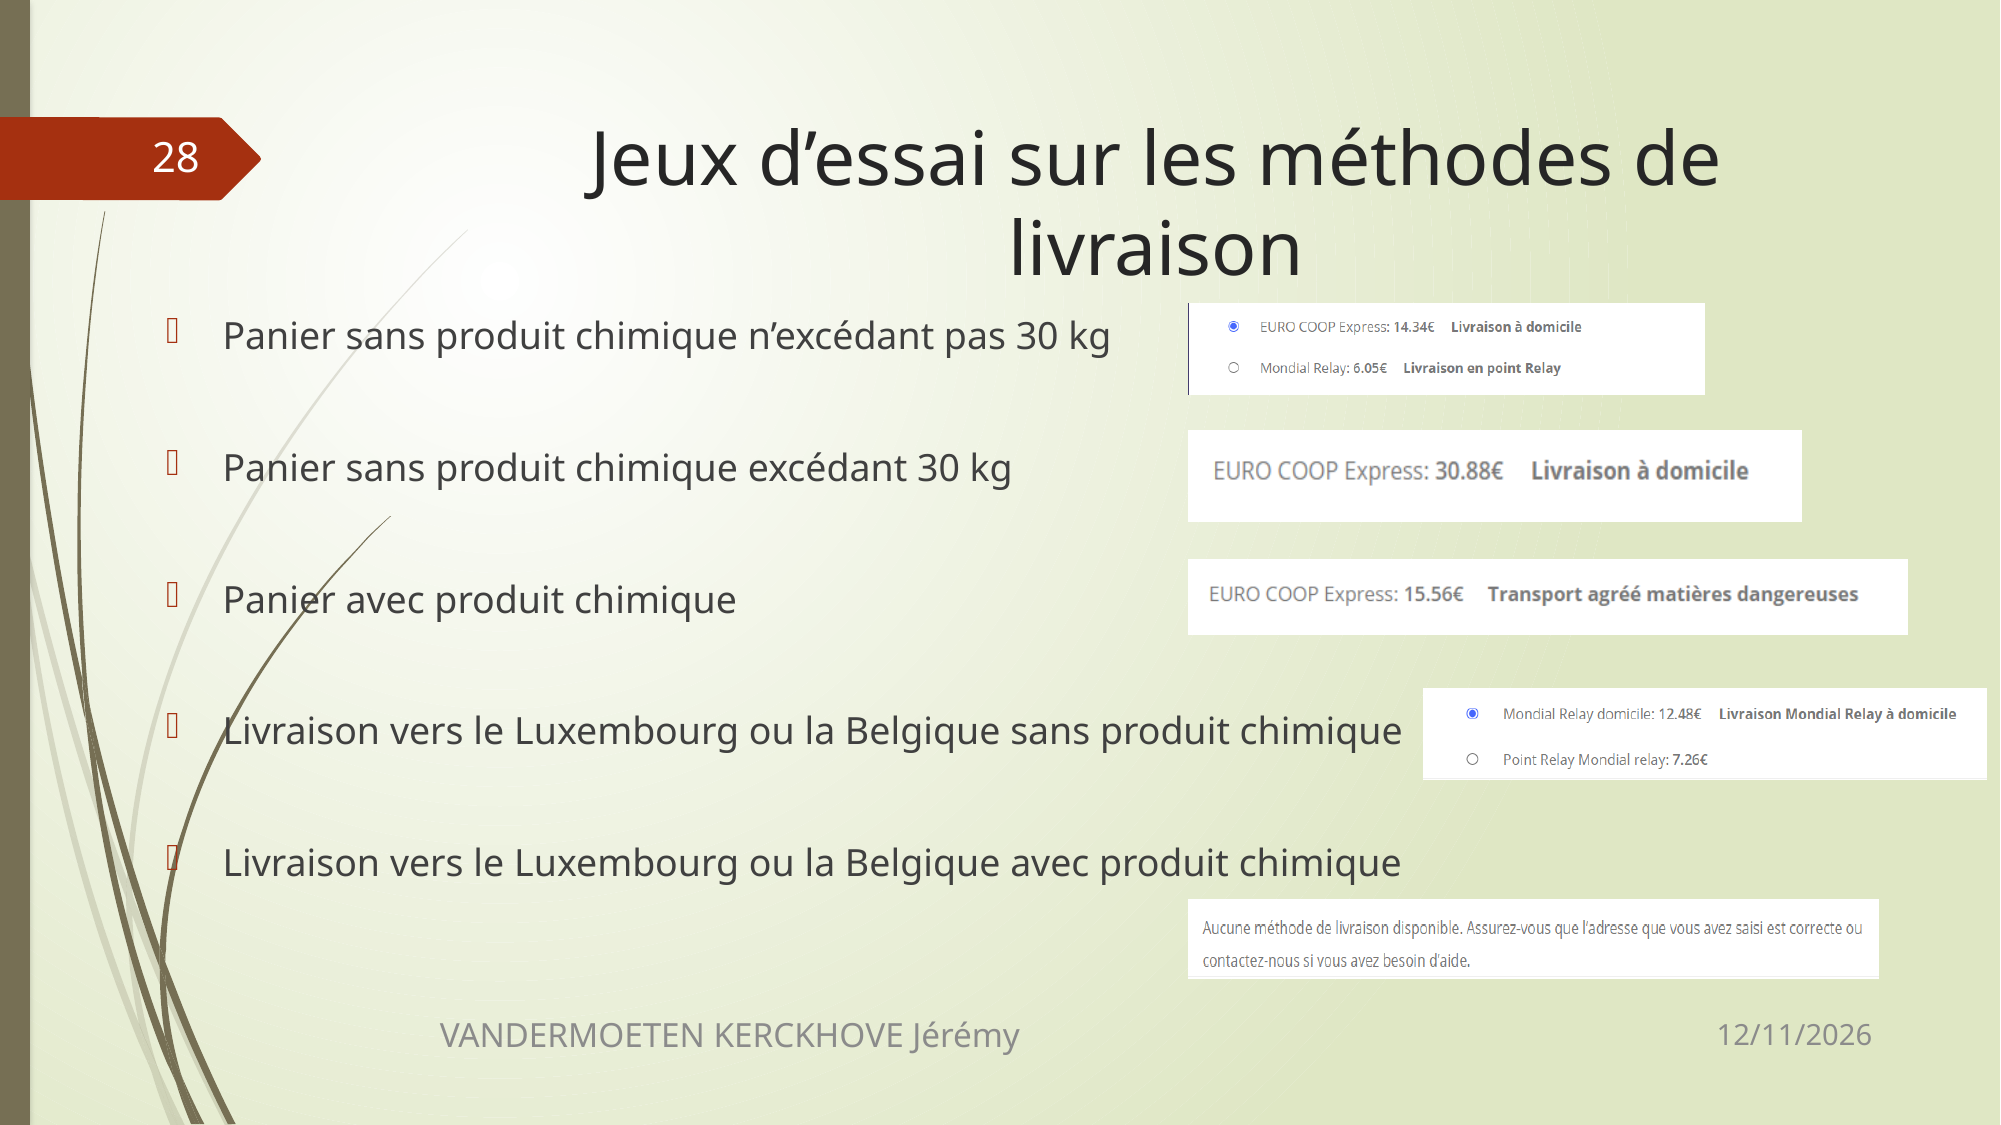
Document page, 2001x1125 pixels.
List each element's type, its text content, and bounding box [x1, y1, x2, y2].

title Jeux d’essai sur les méthodes de livraison [425, 102, 1888, 313]
slide_number 28 [87, 129, 216, 190]
picture [1188, 899, 1879, 979]
list Panier sans produit chimique n’excédant pas 30 kg Panier sans produit chimique excédant 30 kg Panier avec produit chimique Livraison vers le Luxembourg ou la Belgique sans produit chimique Livraison vers le Luxembourg ou la Belgique avec produit chimique [151, 304, 1614, 925]
picture [1188, 430, 1802, 522]
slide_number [1699, 1005, 1888, 1067]
footer VANDERMOETEN KERCKHOVE Jérémy [424, 1006, 1675, 1067]
picture [1422, 688, 1987, 780]
picture [1188, 303, 1705, 395]
picture [1188, 558, 1908, 635]
